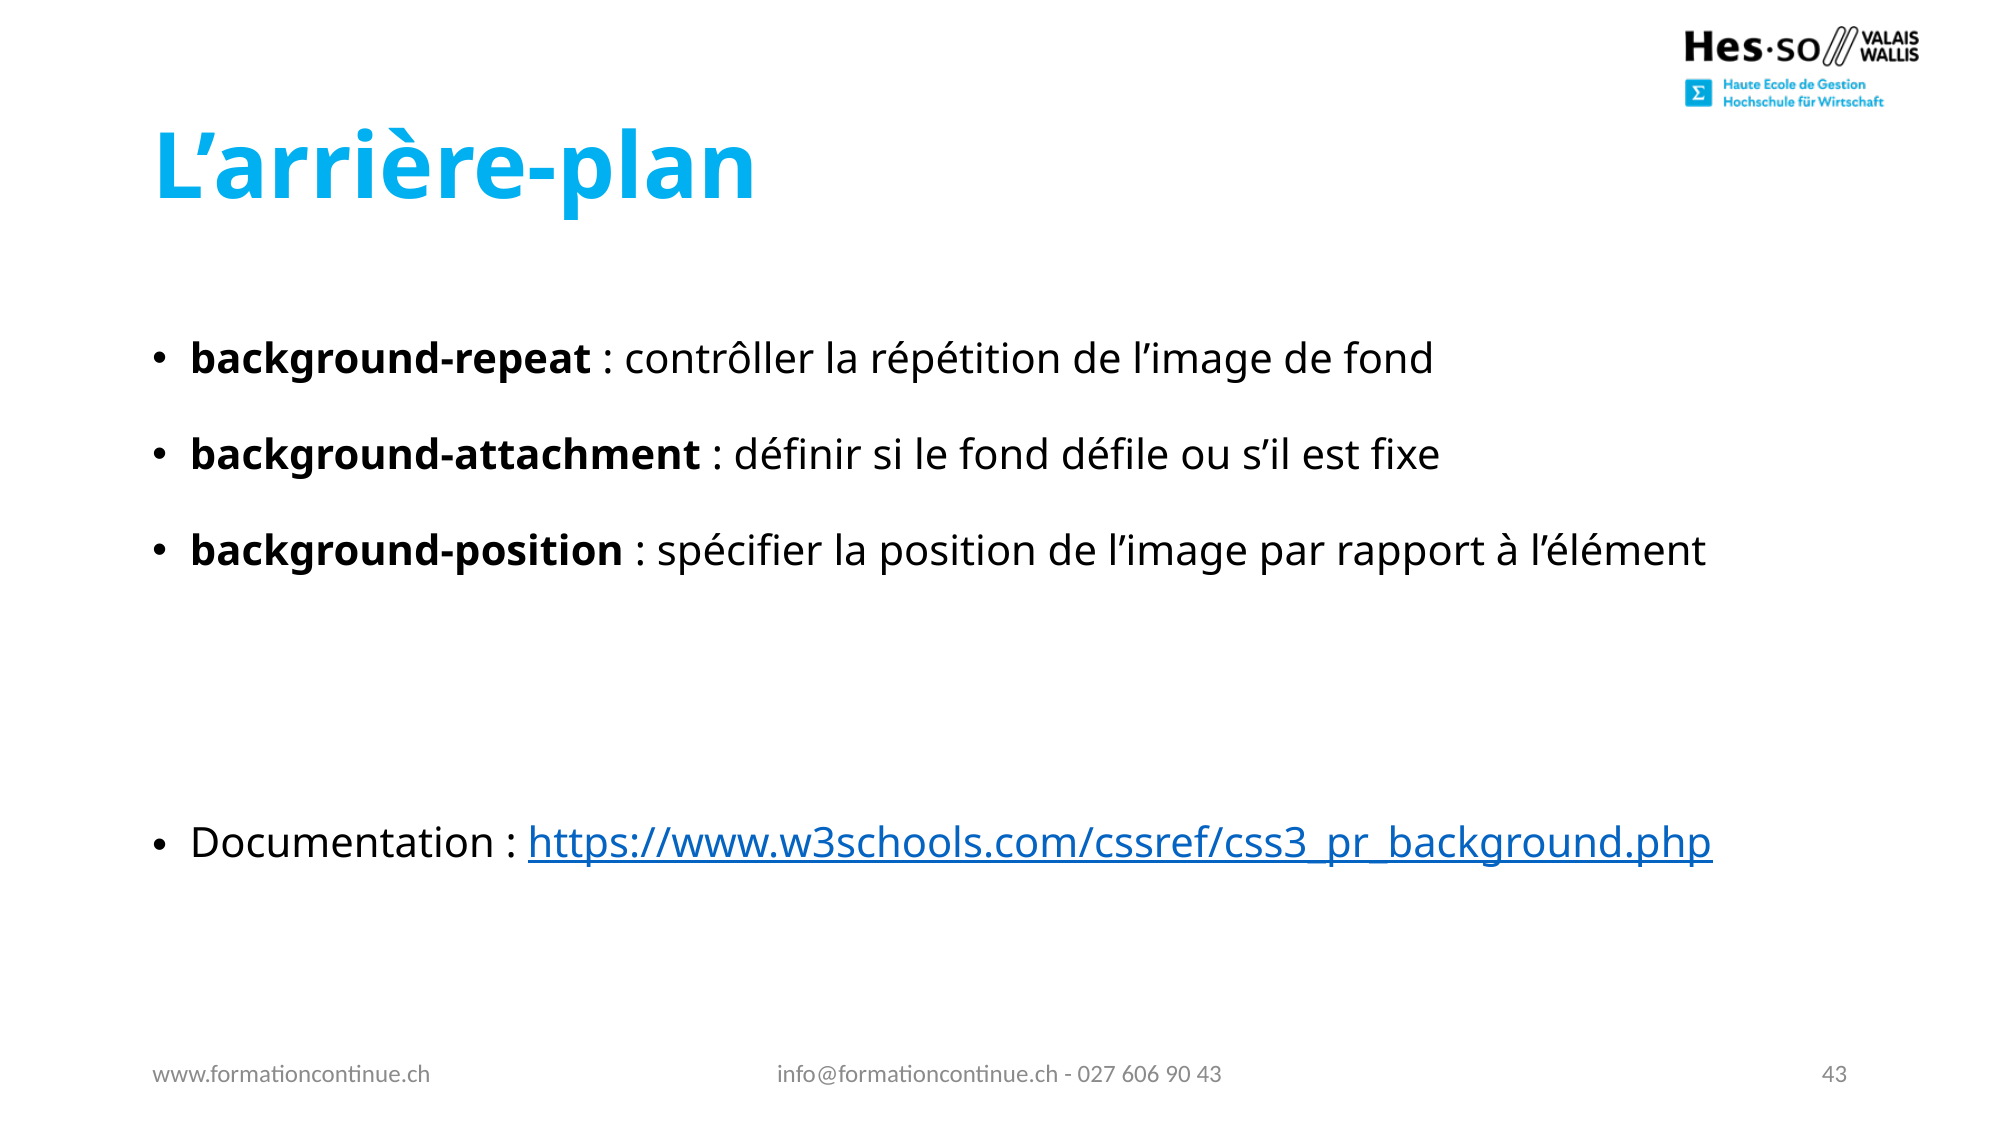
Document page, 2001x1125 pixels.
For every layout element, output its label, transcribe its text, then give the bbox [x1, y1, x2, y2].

picture [1685, 26, 1919, 107]
slide_number www.formationcontinue.ch [137, 1042, 588, 1103]
footer info@formationcontinue.ch - 027 606 90 43 [662, 1042, 1338, 1103]
slide_number 43 [1412, 1042, 1863, 1103]
title L’arrière-plan [137, 59, 1863, 278]
list background-repeat : contrôller la répétition de l’image de fond background-attachment : définir si le fond défile ou s’il est fixe background-position : spécifier la position de l’image par rapport à l’élément Documentation : https://www.w3schools.com/cssref/css3_pr_background.php [137, 299, 1863, 1014]
